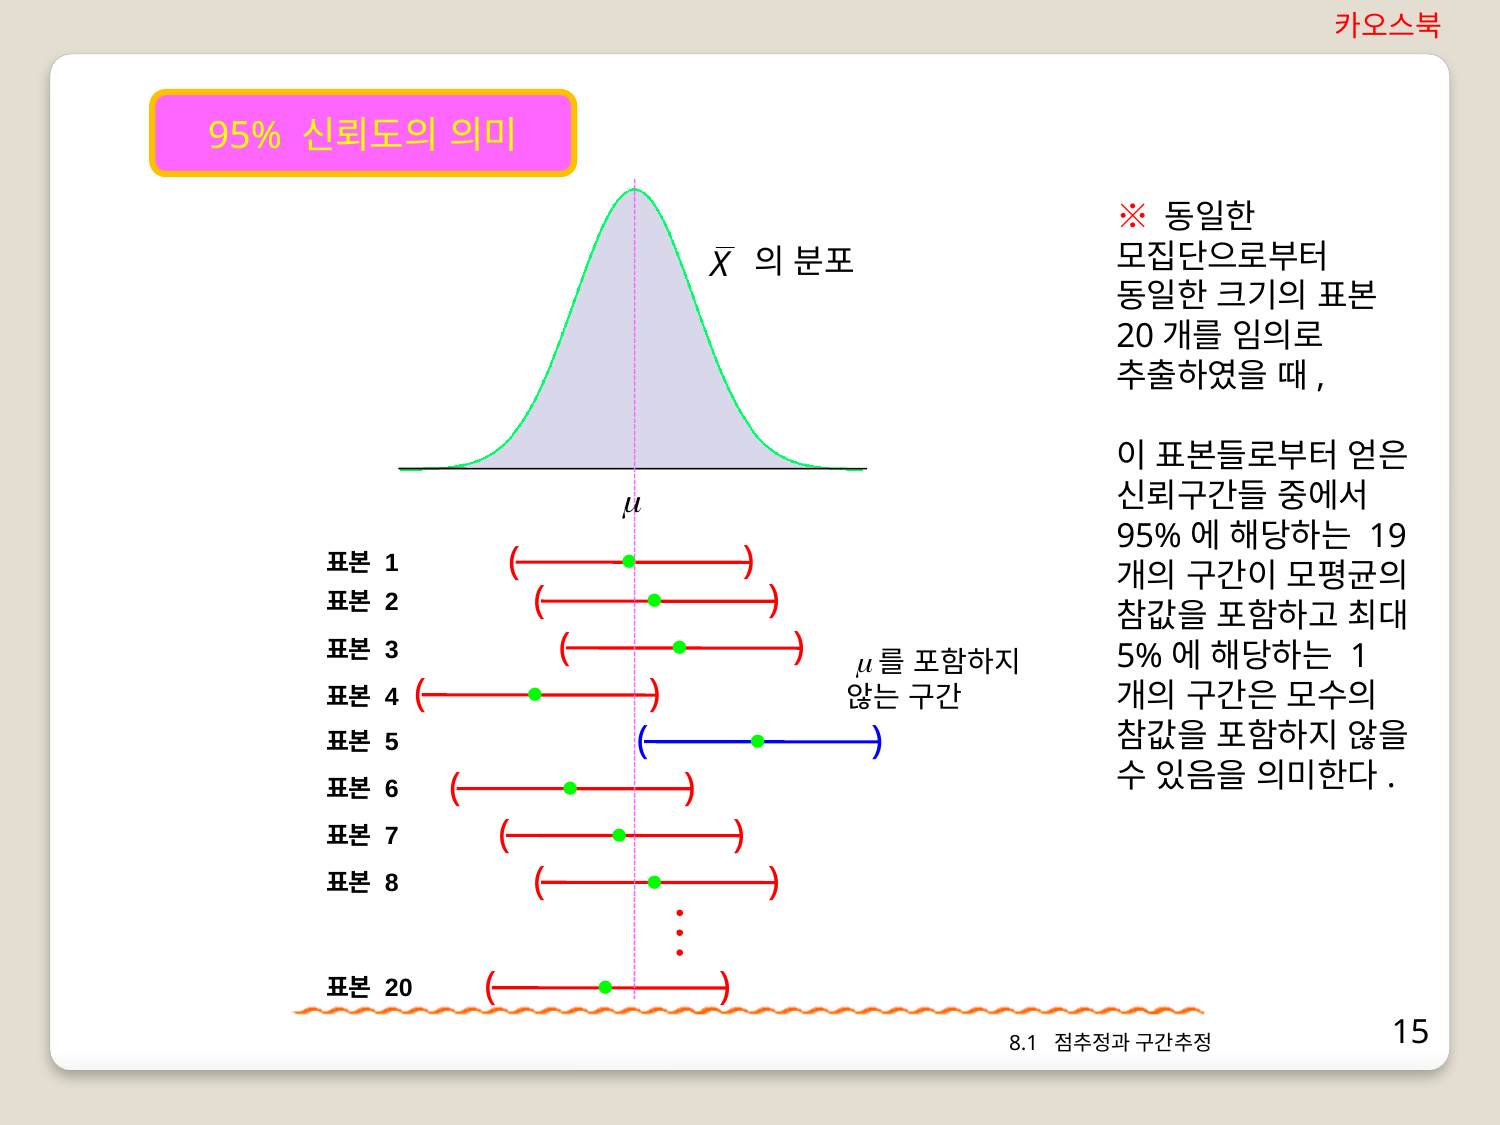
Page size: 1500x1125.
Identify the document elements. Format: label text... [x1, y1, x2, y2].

picture [281, 1003, 311, 1020]
footer 8.1 점추정과 구간추정 [994, 1002, 1369, 1063]
text_box 95% 신뢰도의 의미 [148, 88, 578, 178]
text_box ※ 동일한 모집단으로부터 동일한 크기의 표본 20개를 임의로 추출하였을 때, 이 표본들로부터 얻은 신뢰구간들 중에서 95%에 해당하는 19개의 구간이 모평균의 참값을 포함하고 최대 5%에 해당하는 1개의 구간은 모수의 참값을 포함하지 않을 수 있음을 의미한다. [1101, 187, 1442, 801]
picture [1055, 1003, 1219, 1020]
text_box 카오스북 [1277, 0, 1500, 50]
slide_number 15 [1369, 1002, 1445, 1063]
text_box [311, 178, 1055, 1020]
